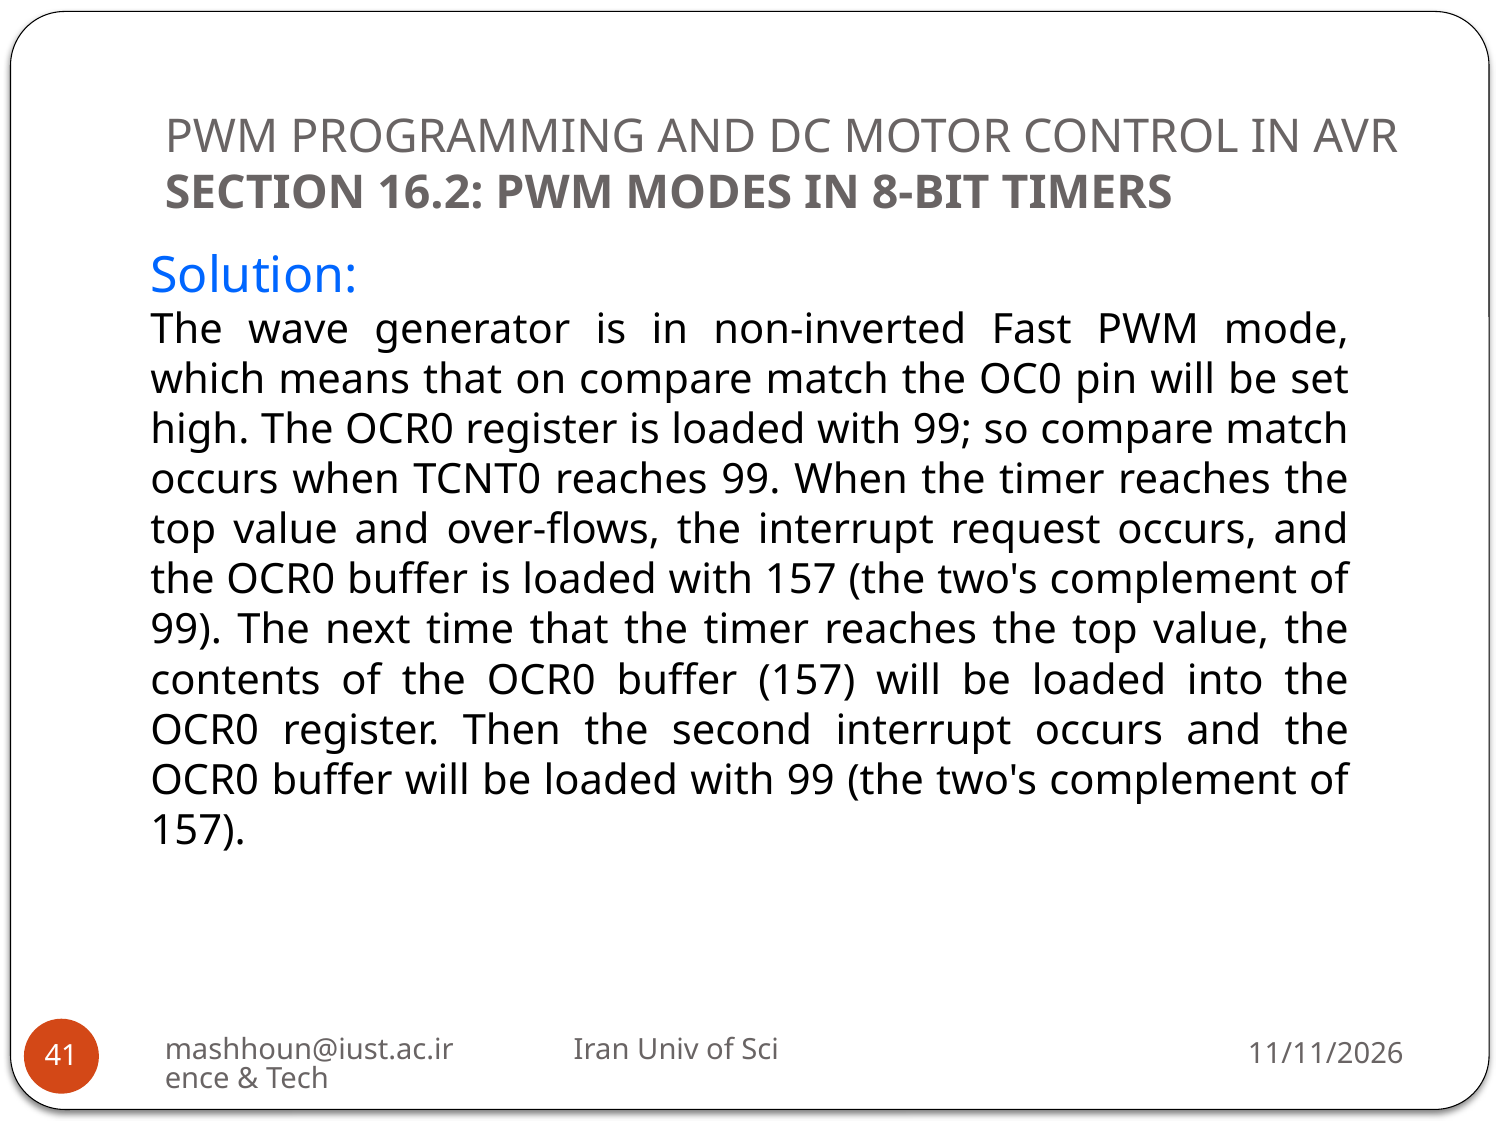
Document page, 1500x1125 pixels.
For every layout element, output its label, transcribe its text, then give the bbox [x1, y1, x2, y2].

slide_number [1012, 1015, 1419, 1094]
slide_number 41 [23, 1018, 99, 1094]
text_box Solution: The wave generator is in non-inverted Fast PWM mode, which means that on compare match the OC0 pin will be set high. The OCR0 register is loaded with 99; so compare match occurs when TCNT0 reaches 99. When the timer reaches the top value and over-flows, the interrupt request occurs, and the OCR0 buffer is loaded with 157 (the two's complement of 99). The next time that the timer reaches the top value, the contents of the OCR0 buffer (157) will be loaded into the OCR0 register. Then the second interrupt occurs and the OCR0 buffer will be loaded with 99 (the two's complement of 157). [135, 234, 1365, 910]
title PWM PROGRAMMING AND DC MOTOR CONTROL IN AVR SECTION 16.2: PWM MODES IN 8-BIT TIMERS [150, 45, 1425, 233]
footer mashhoun@iust.ac.ir Iran Univ of Science & Tech [150, 1012, 800, 1088]
